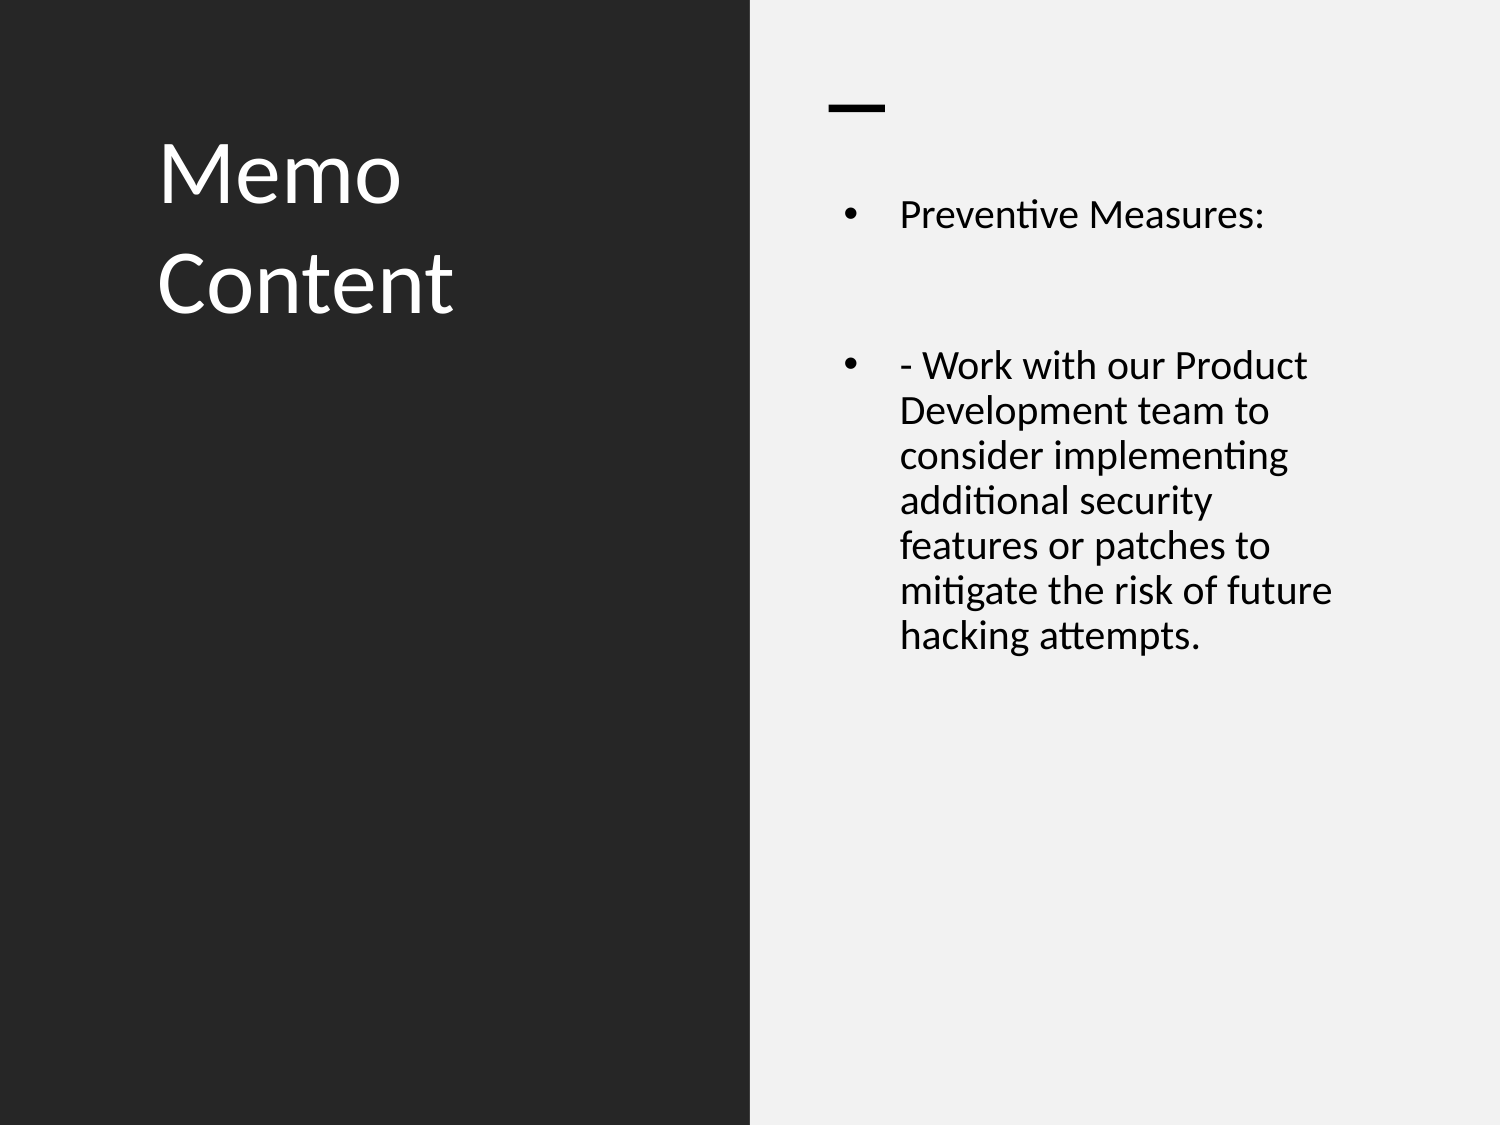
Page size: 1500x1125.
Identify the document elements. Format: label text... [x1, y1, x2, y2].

text_box [0, 0, 748, 1125]
title Memo Content [142, 104, 668, 1020]
text_box [748, 0, 1500, 1125]
list Preventive Measures: - Work with our Product Development team to consider implementing additional security features or patches to mitigate the risk of future hacking attempts. [828, 138, 1359, 1014]
text_box [827, 103, 887, 114]
